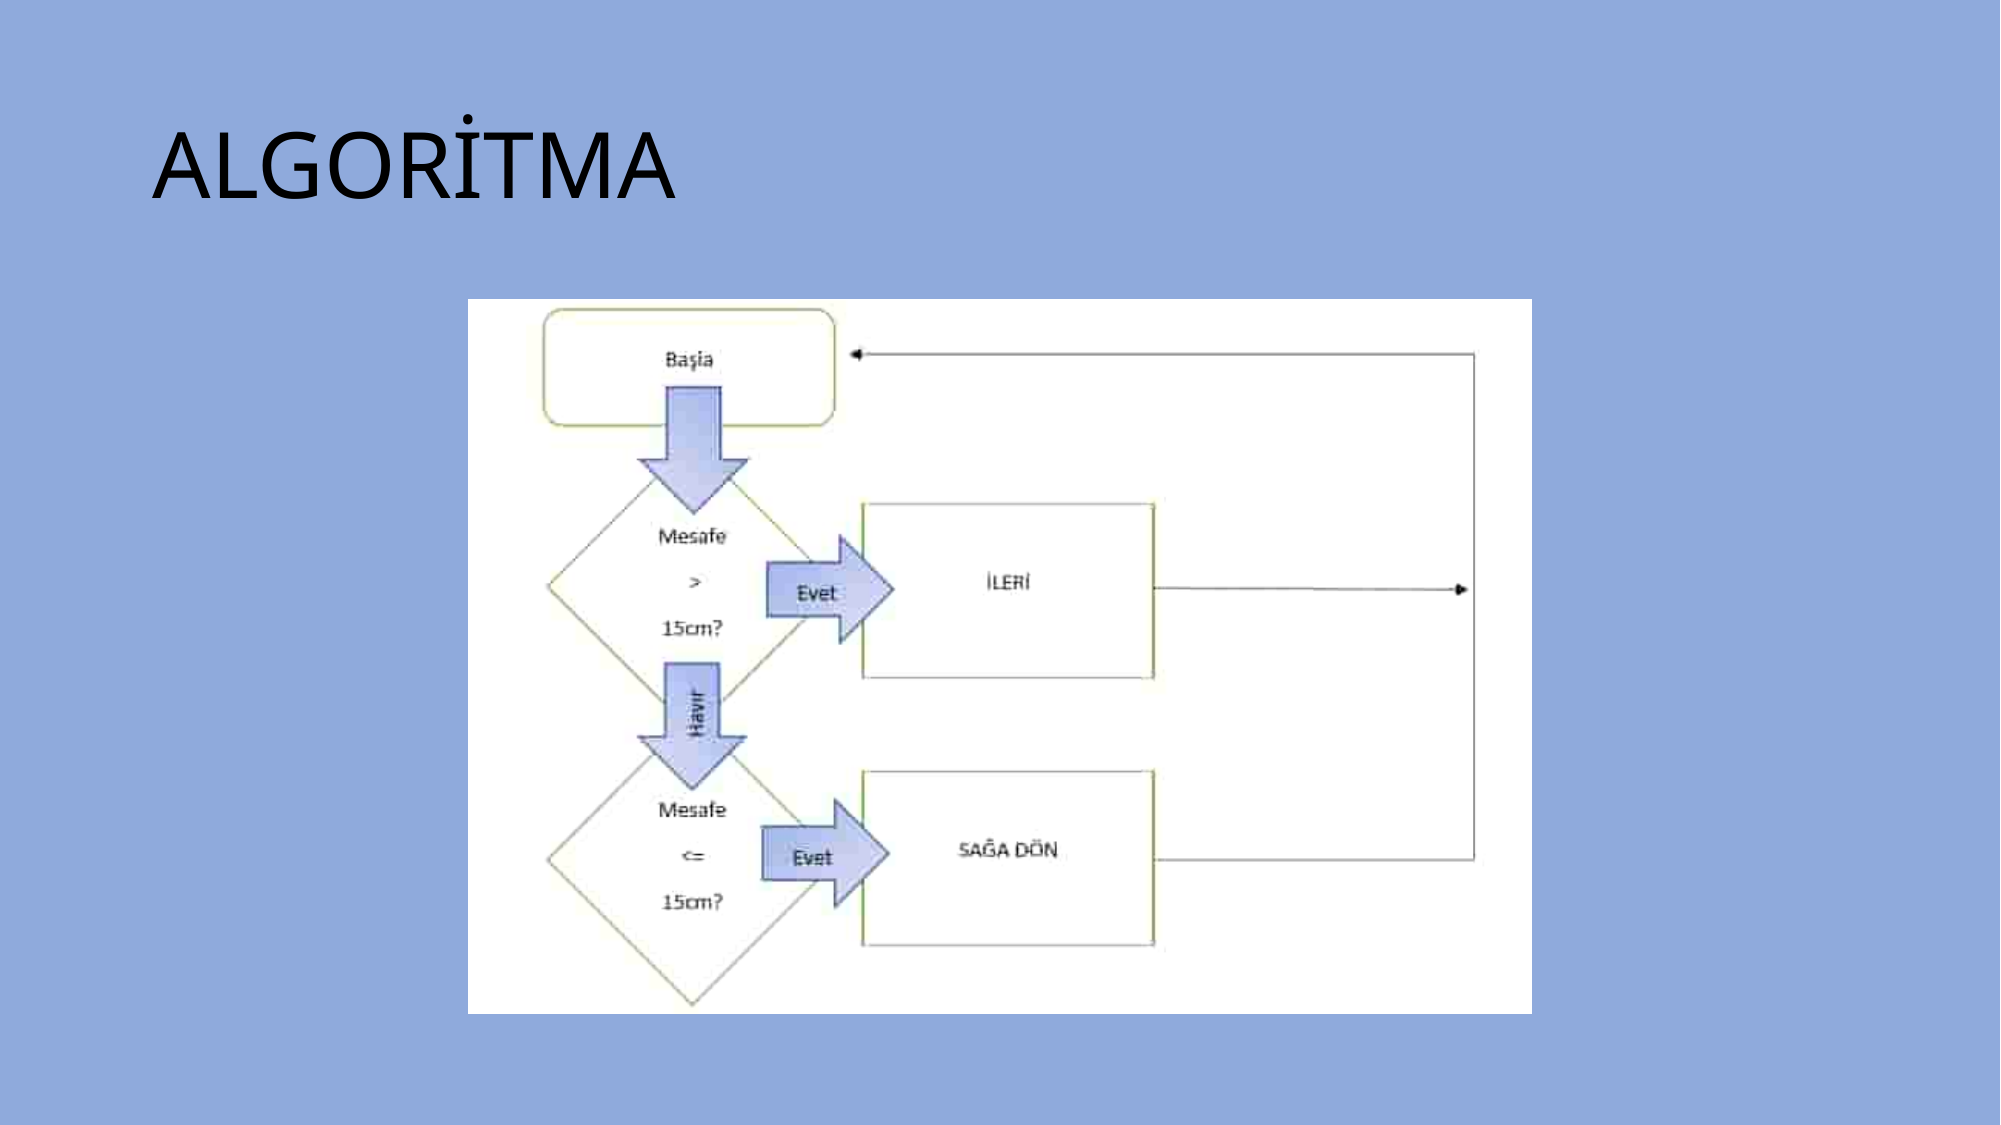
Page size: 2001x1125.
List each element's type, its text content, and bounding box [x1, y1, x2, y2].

title ALGORİTMA [137, 59, 1863, 278]
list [468, 299, 1532, 1014]
